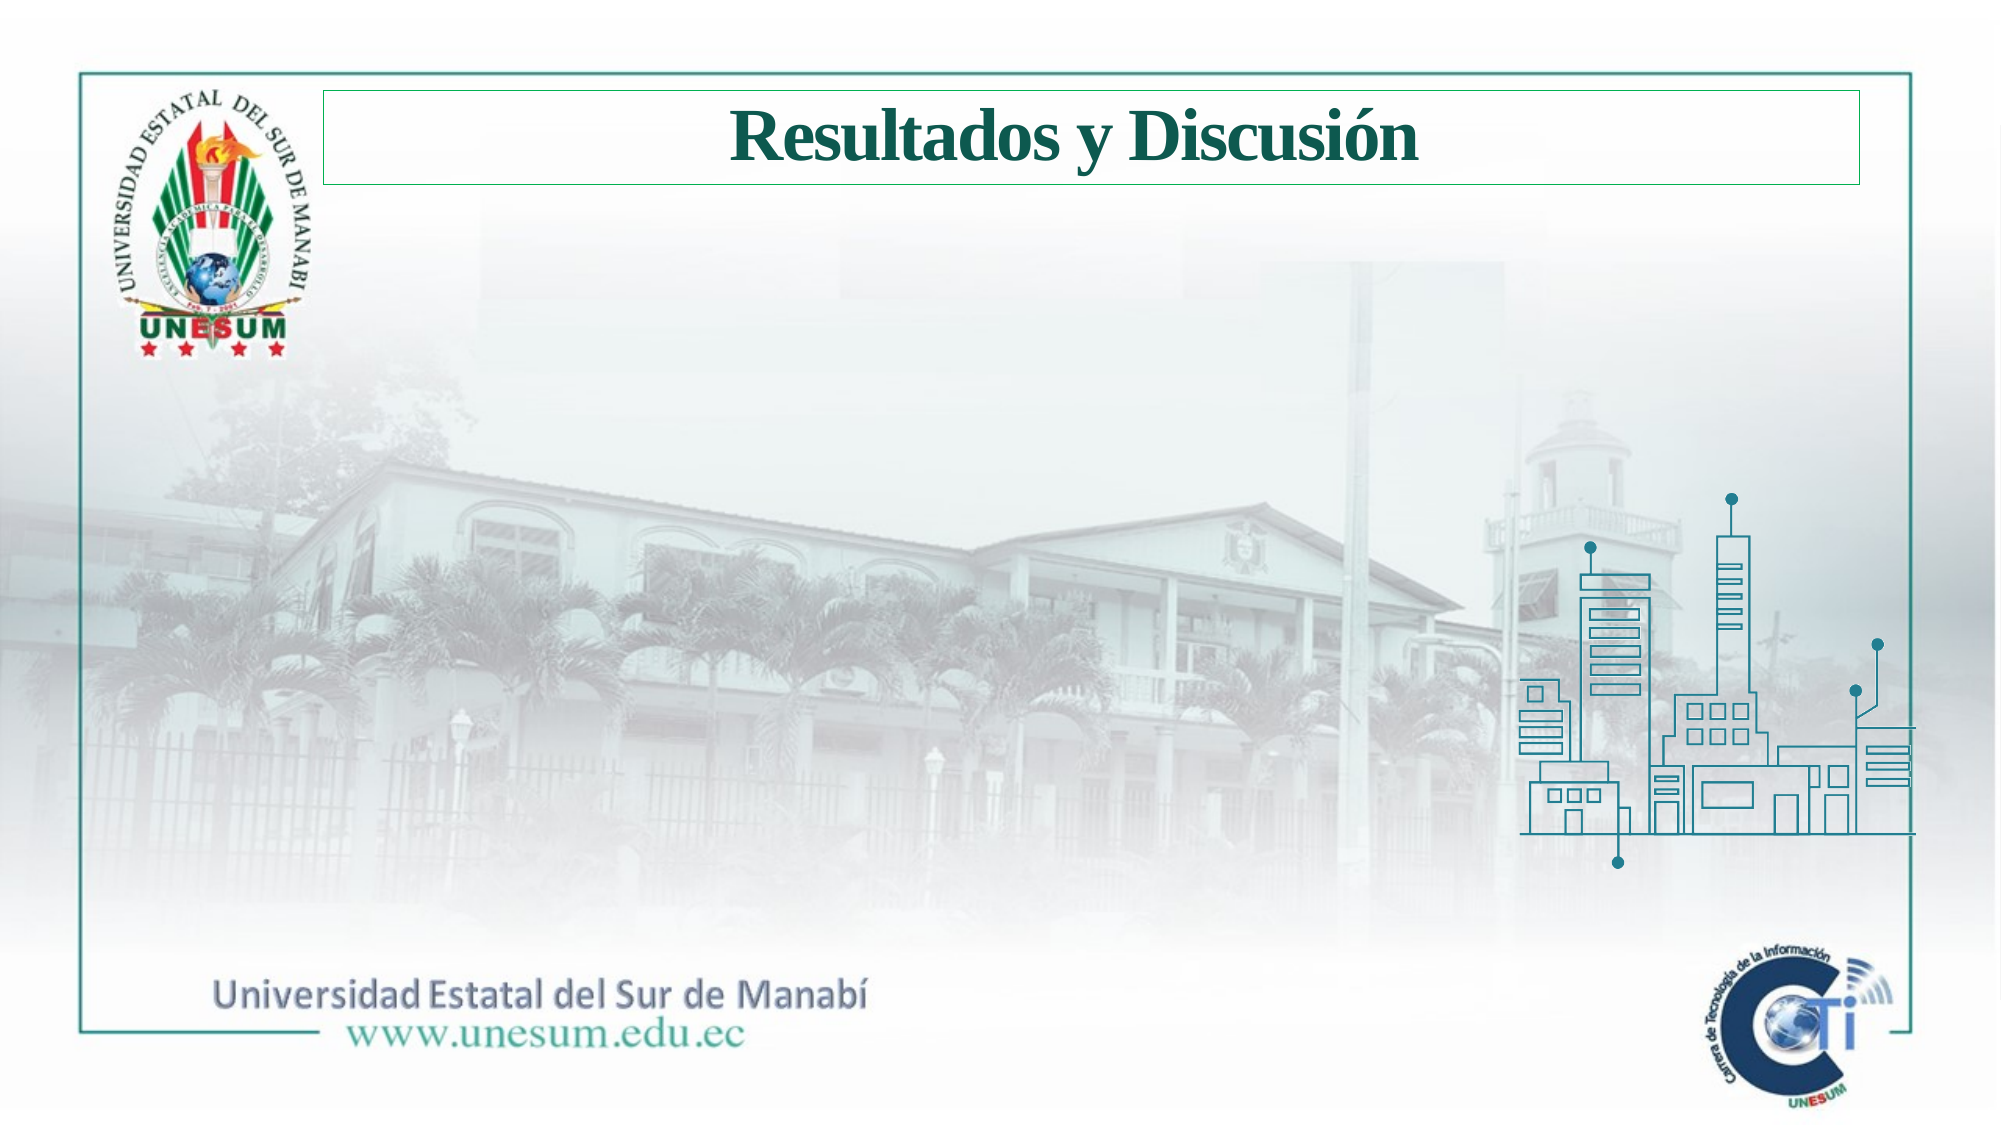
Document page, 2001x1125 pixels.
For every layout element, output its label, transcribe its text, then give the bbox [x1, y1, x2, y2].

title Resultados y Discusión [323, 90, 1860, 185]
picture [0, 0, 2000, 1125]
